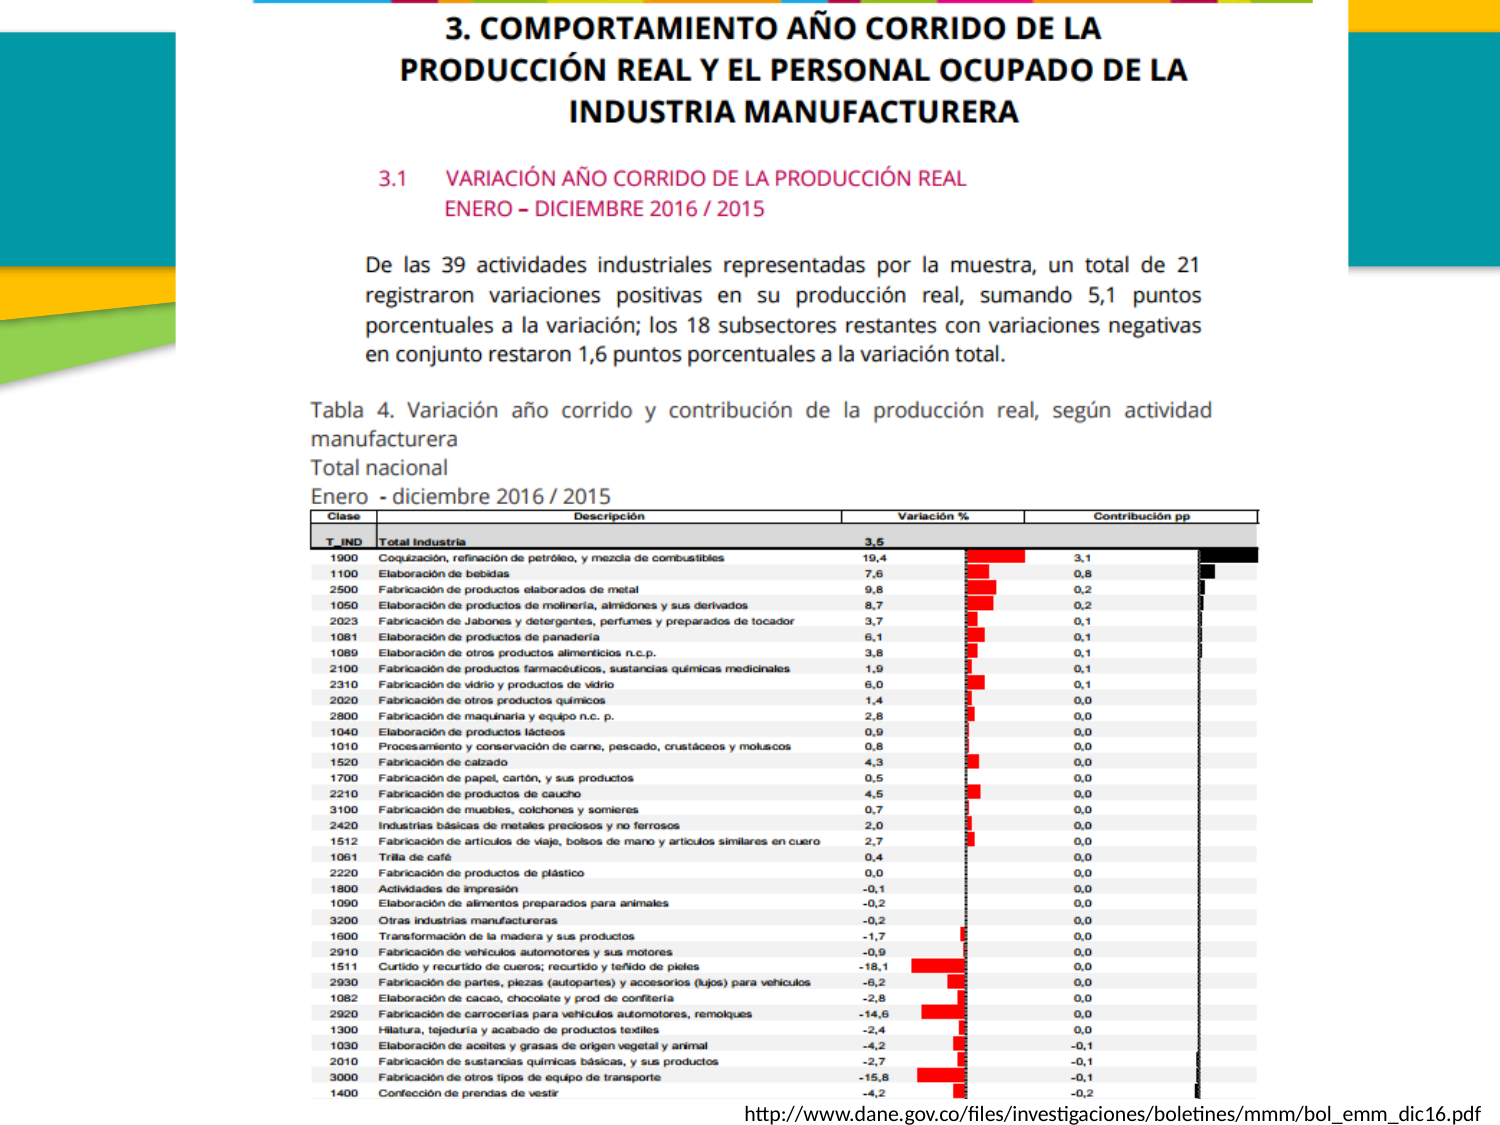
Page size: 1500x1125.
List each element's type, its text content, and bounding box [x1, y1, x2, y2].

picture [175, 0, 1349, 1099]
text_box http://www.dane.gov.co/files/investigaciones/boletines/mmm/bol_emm_dic16.pdf [729, 1092, 1500, 1125]
